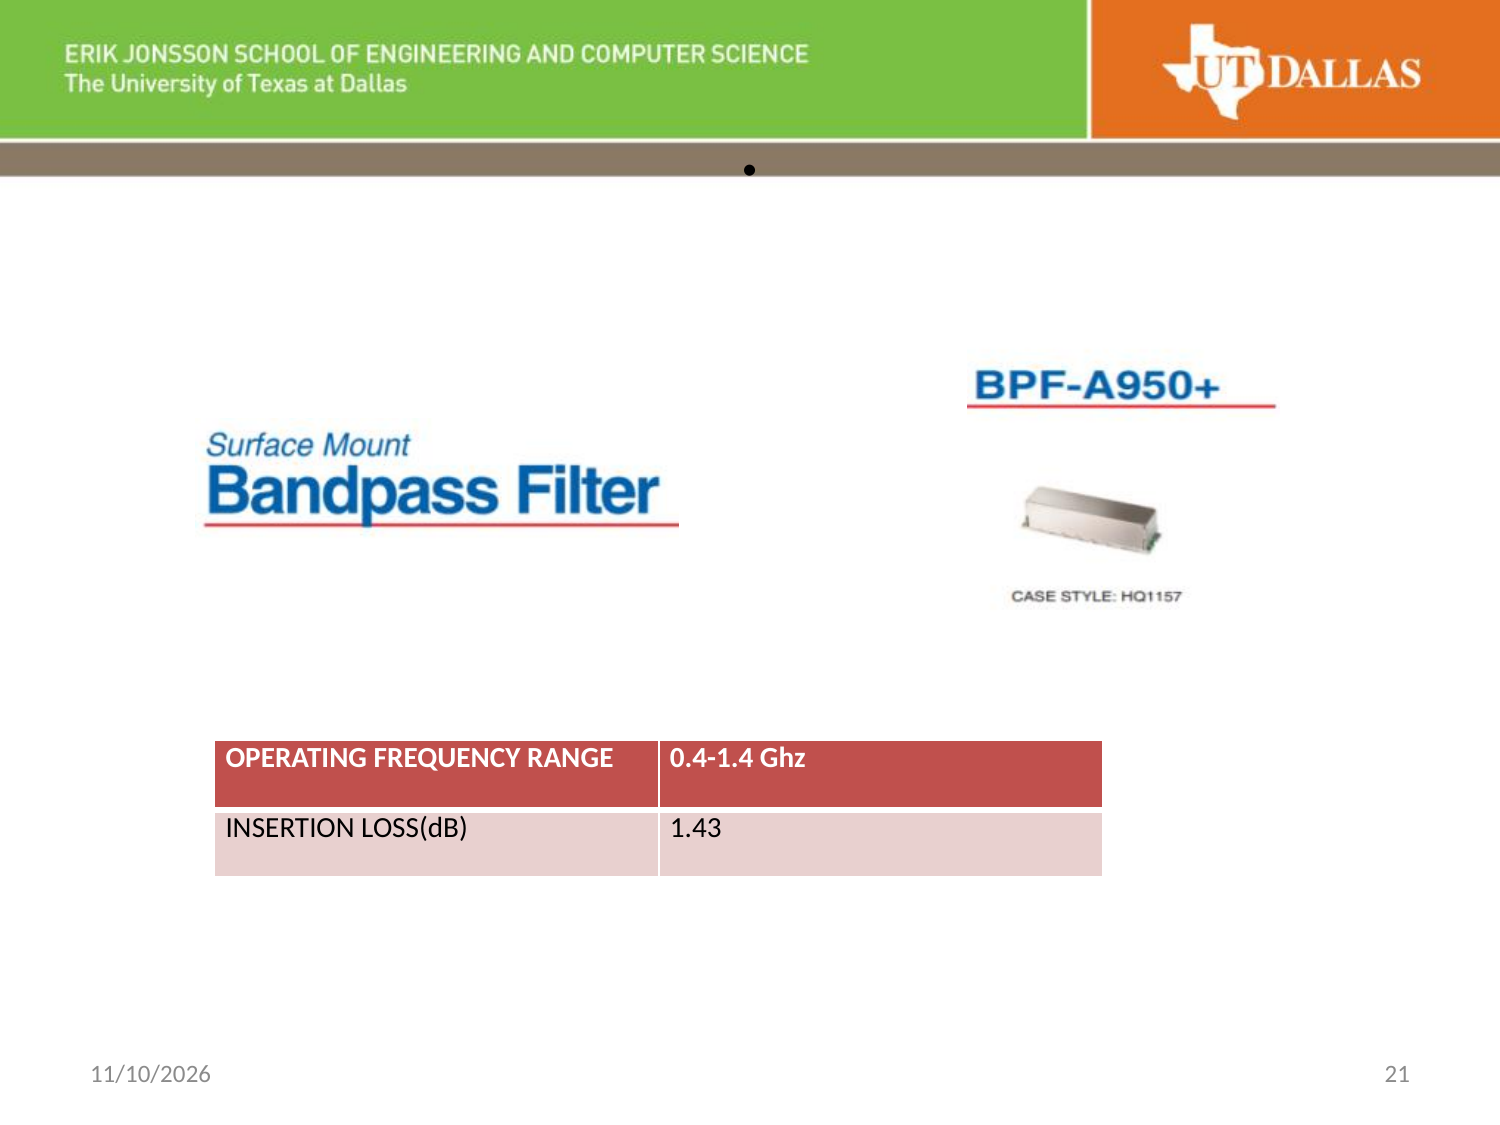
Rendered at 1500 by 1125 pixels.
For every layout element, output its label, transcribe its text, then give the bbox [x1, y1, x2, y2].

table_header 0.4-1.4 Ghz [660, 741, 1102, 807]
table_cell INSERTION LOSS(dB) [215, 813, 658, 876]
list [966, 326, 1280, 632]
table_cell 1.43 [660, 813, 1102, 876]
slide_number 21 [1074, 1042, 1425, 1103]
title . [75, 45, 1425, 233]
table_header OPERATING FREQUENCY RANGE [215, 741, 658, 807]
picture [0, 0, 1500, 1125]
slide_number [75, 1042, 425, 1103]
